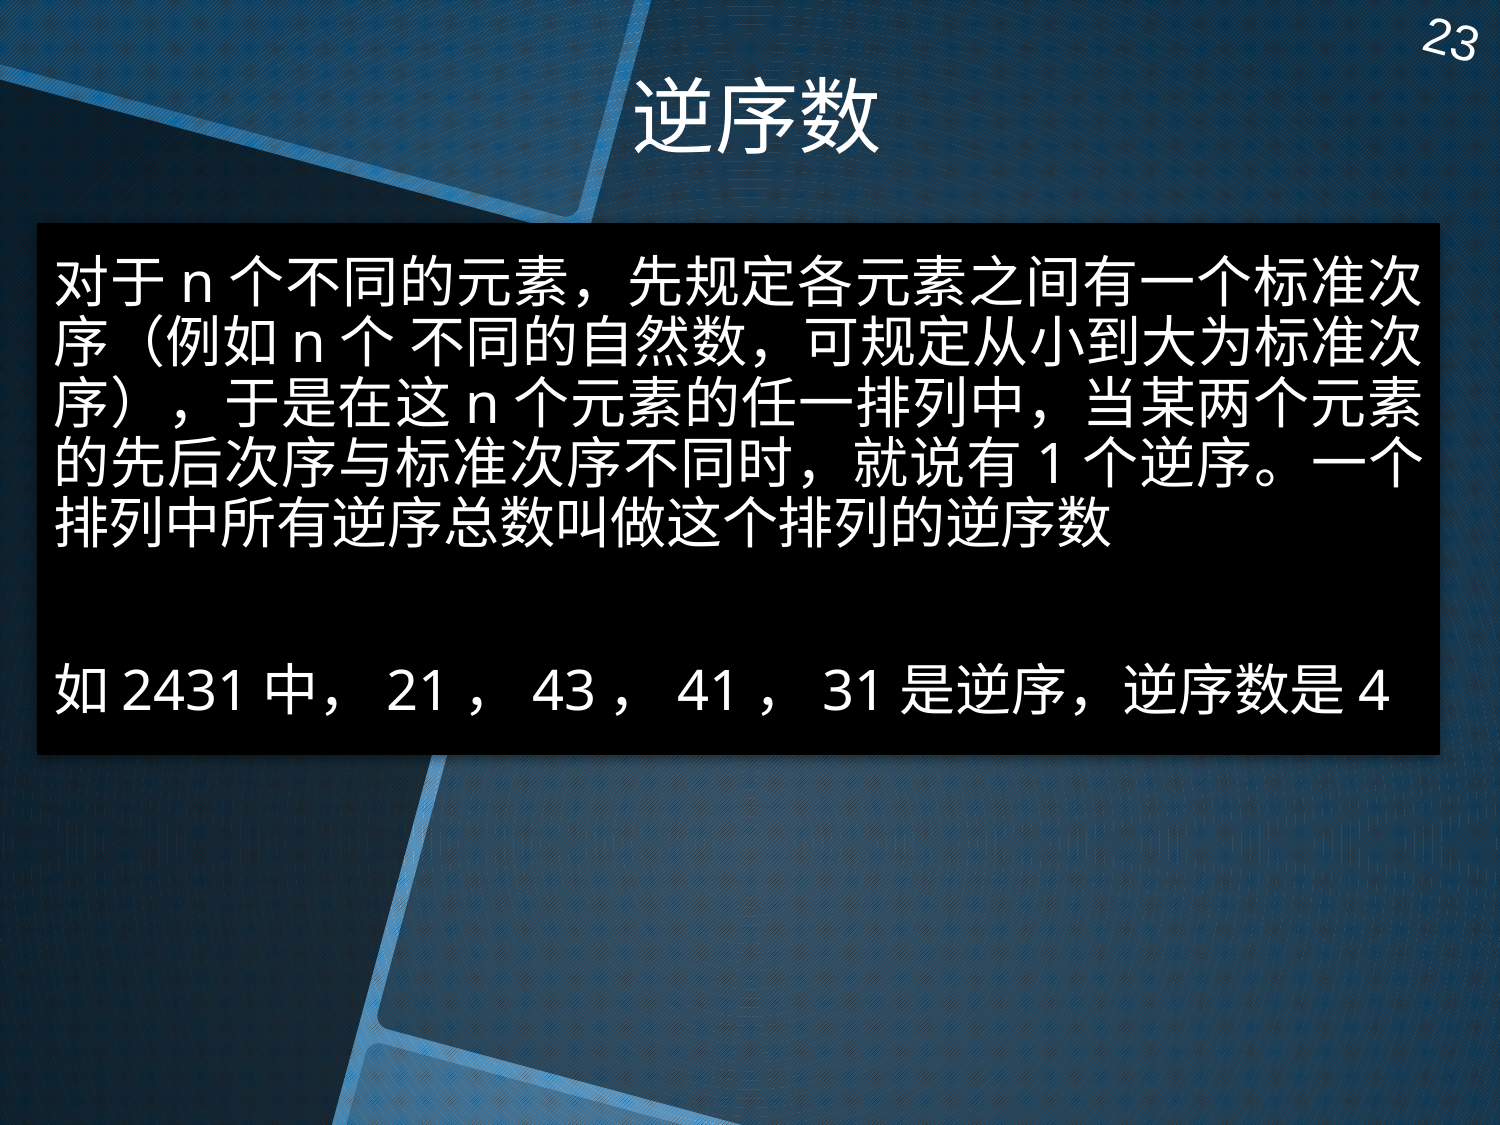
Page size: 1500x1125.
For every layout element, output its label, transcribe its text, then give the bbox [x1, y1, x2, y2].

text_box 逆序数 [0, 55, 898, 172]
slide_number 23 [1196, 0, 1500, 78]
list 对于n个不同的元素，先规定各元素之间有一个标准次序（例如n个 不同的自然数，可规定从小到大为标准次序），于是在这n个元素的任一排列中，当某两个元素的先后次序与标准次序不同时，就说有1个逆序。一个排列中所有逆序总数叫做这个排列的逆序数 如2431中，21，43，41，31是逆序，逆序数是4 [37, 223, 1440, 755]
